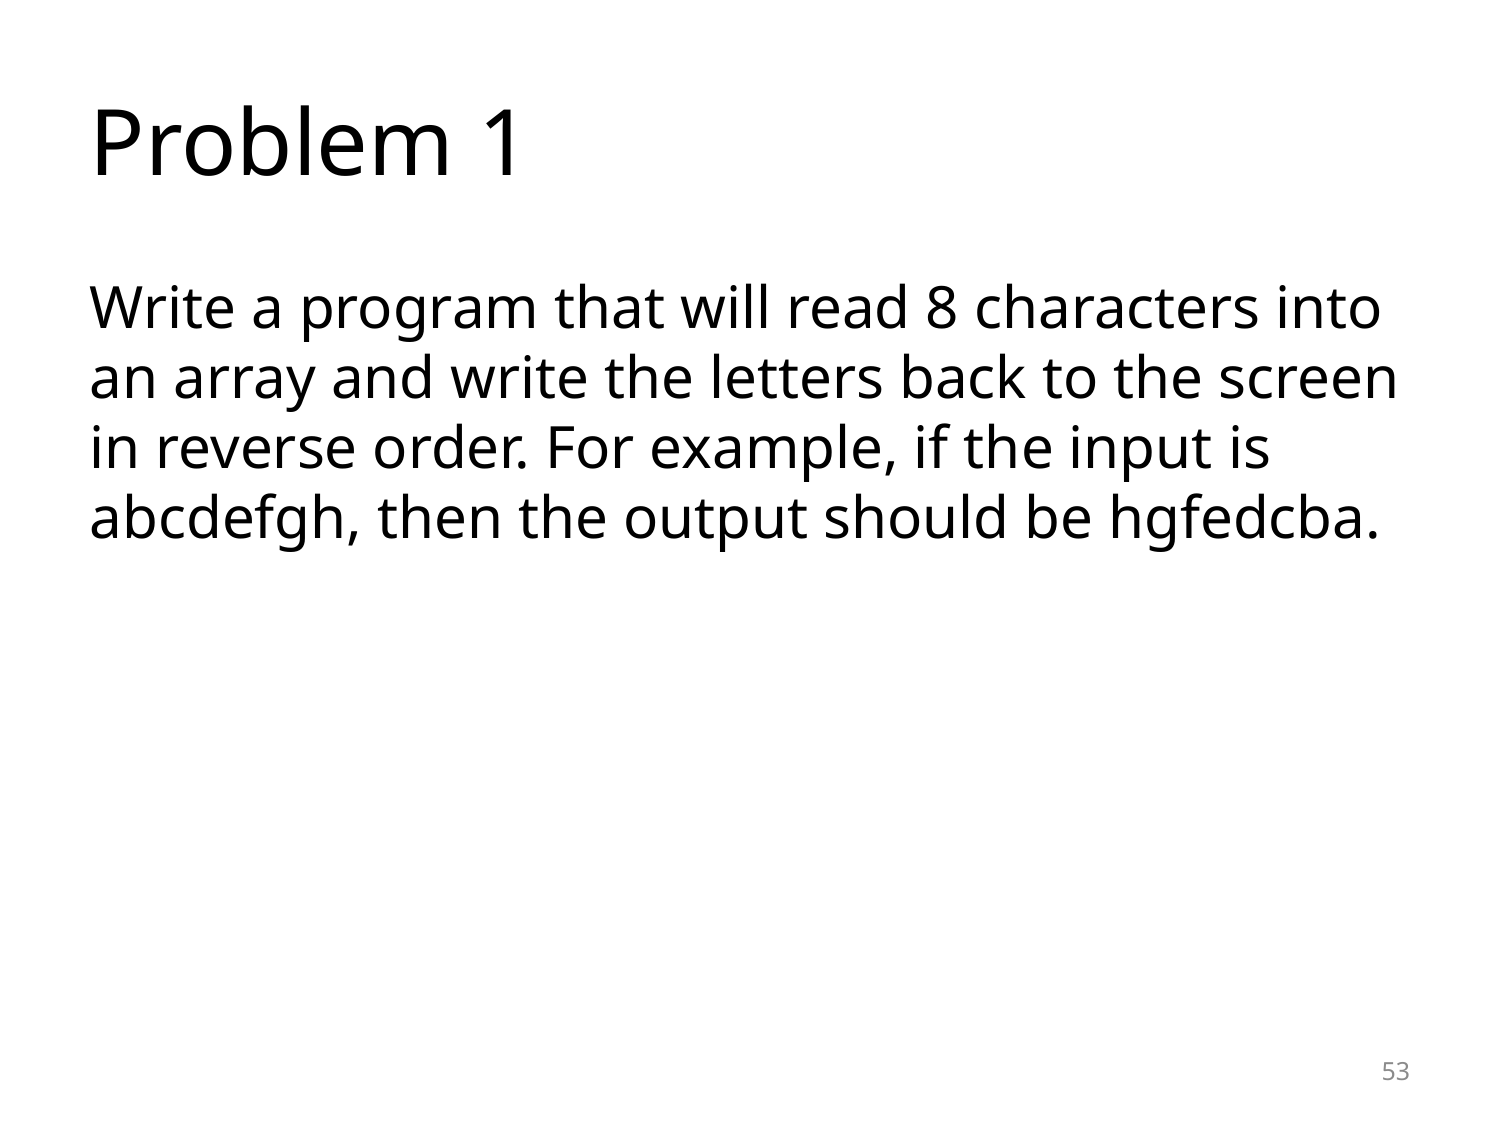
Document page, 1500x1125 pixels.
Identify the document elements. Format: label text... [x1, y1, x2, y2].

text_box Problem 1 [74, 45, 1425, 233]
text_box Write a program that will read 8 characters into an array and write the letters back to the screen in reverse order. For example, if the input is abcdefgh, then the output should be hgfedcba. [74, 262, 1425, 391]
text_box <number> [1074, 1042, 1425, 1103]
text_box Write a program that will read 8 characters into an array and write the letters back to the screen in reverse order. For example, if the input is abcdefgh, then the output should be hgfedcba. [74, 392, 1425, 1005]
